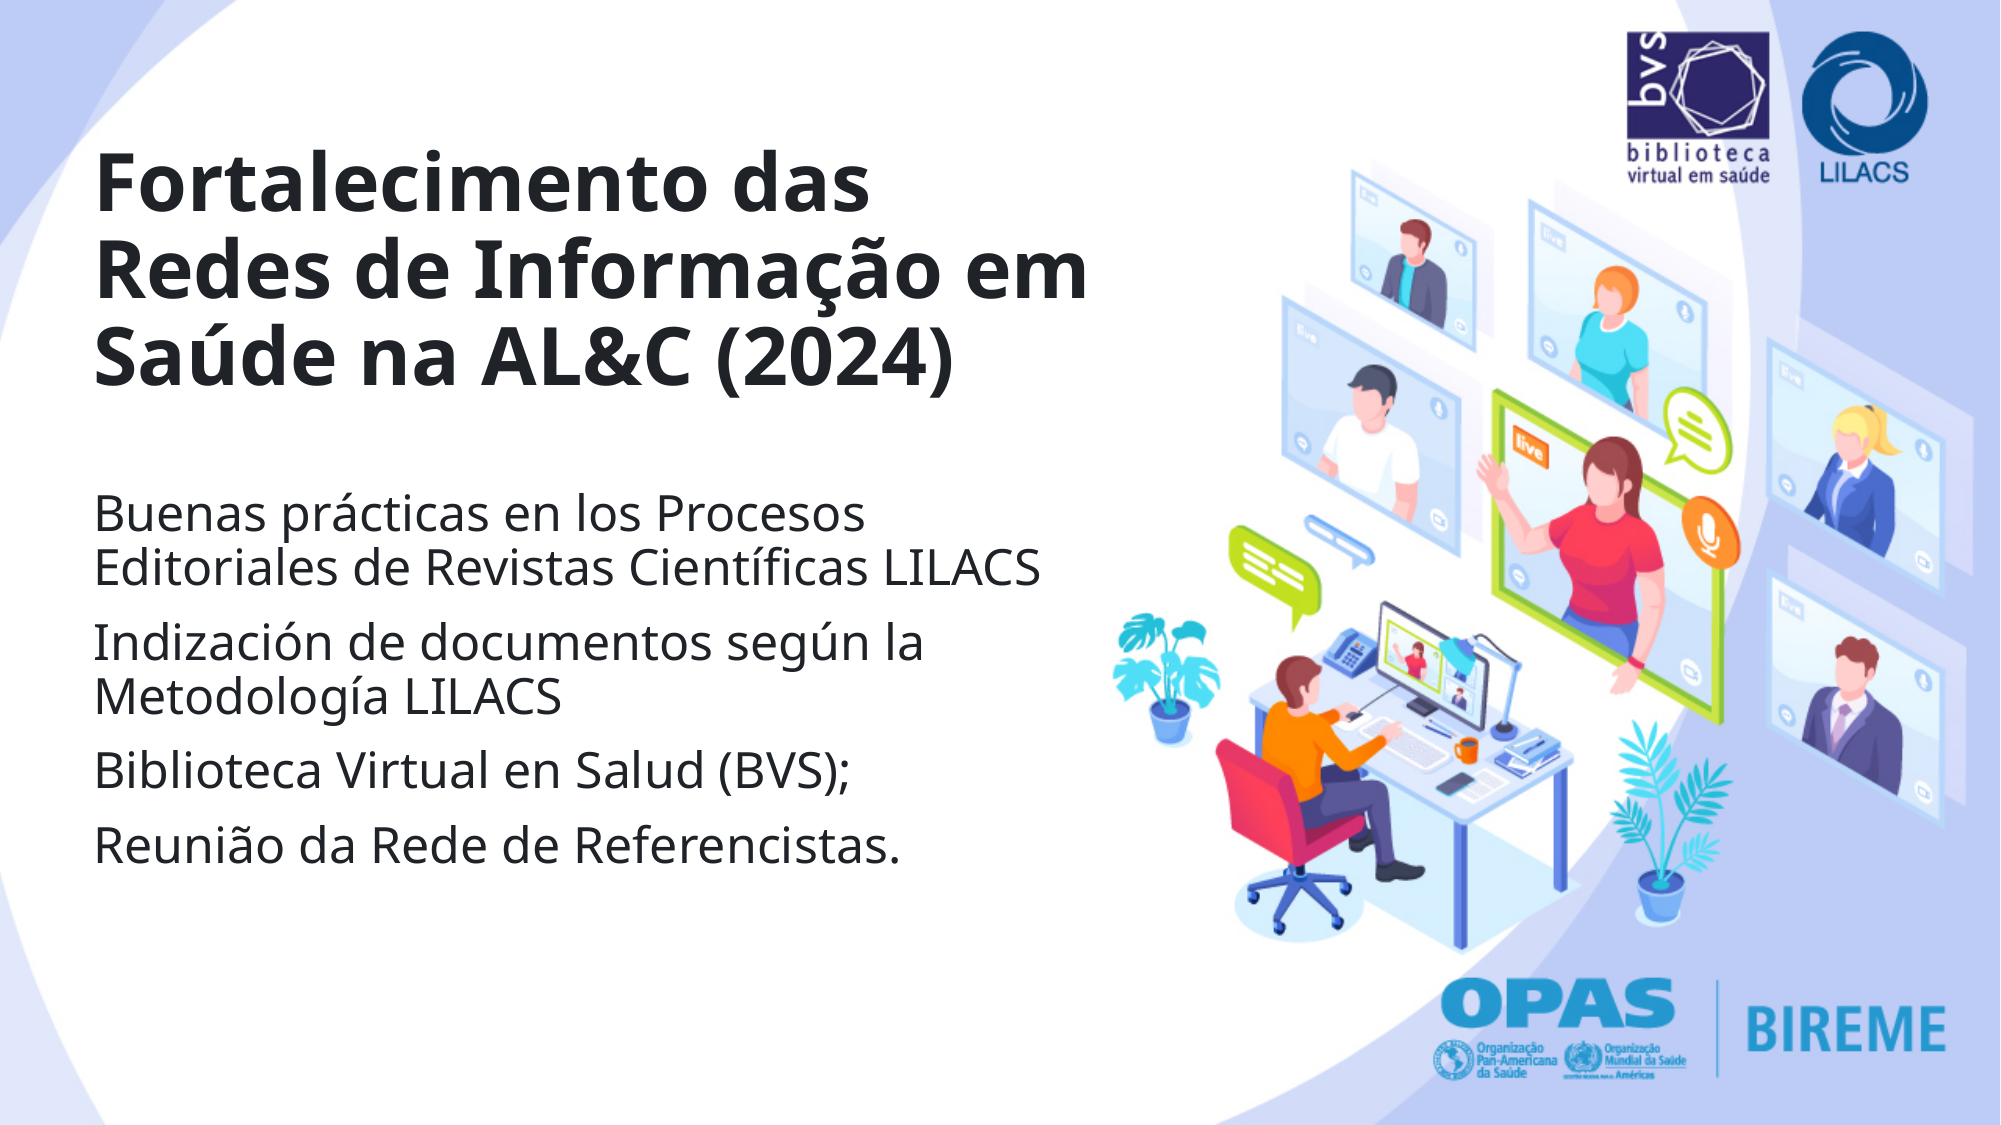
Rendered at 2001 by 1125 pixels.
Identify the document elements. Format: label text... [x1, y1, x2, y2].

title Fortalecimento das Redes de Informação em Saúde na AL&C (2024) [78, 108, 1113, 411]
picture [0, 0, 2001, 1125]
subtitle Buenas prácticas en los Procesos Editoriales de Revistas Científicas LILACS Indización de documentos según la Metodología LILACS Biblioteca Virtual en Salud (BVS); Reunião da Rede de Referencistas. [78, 480, 1113, 980]
